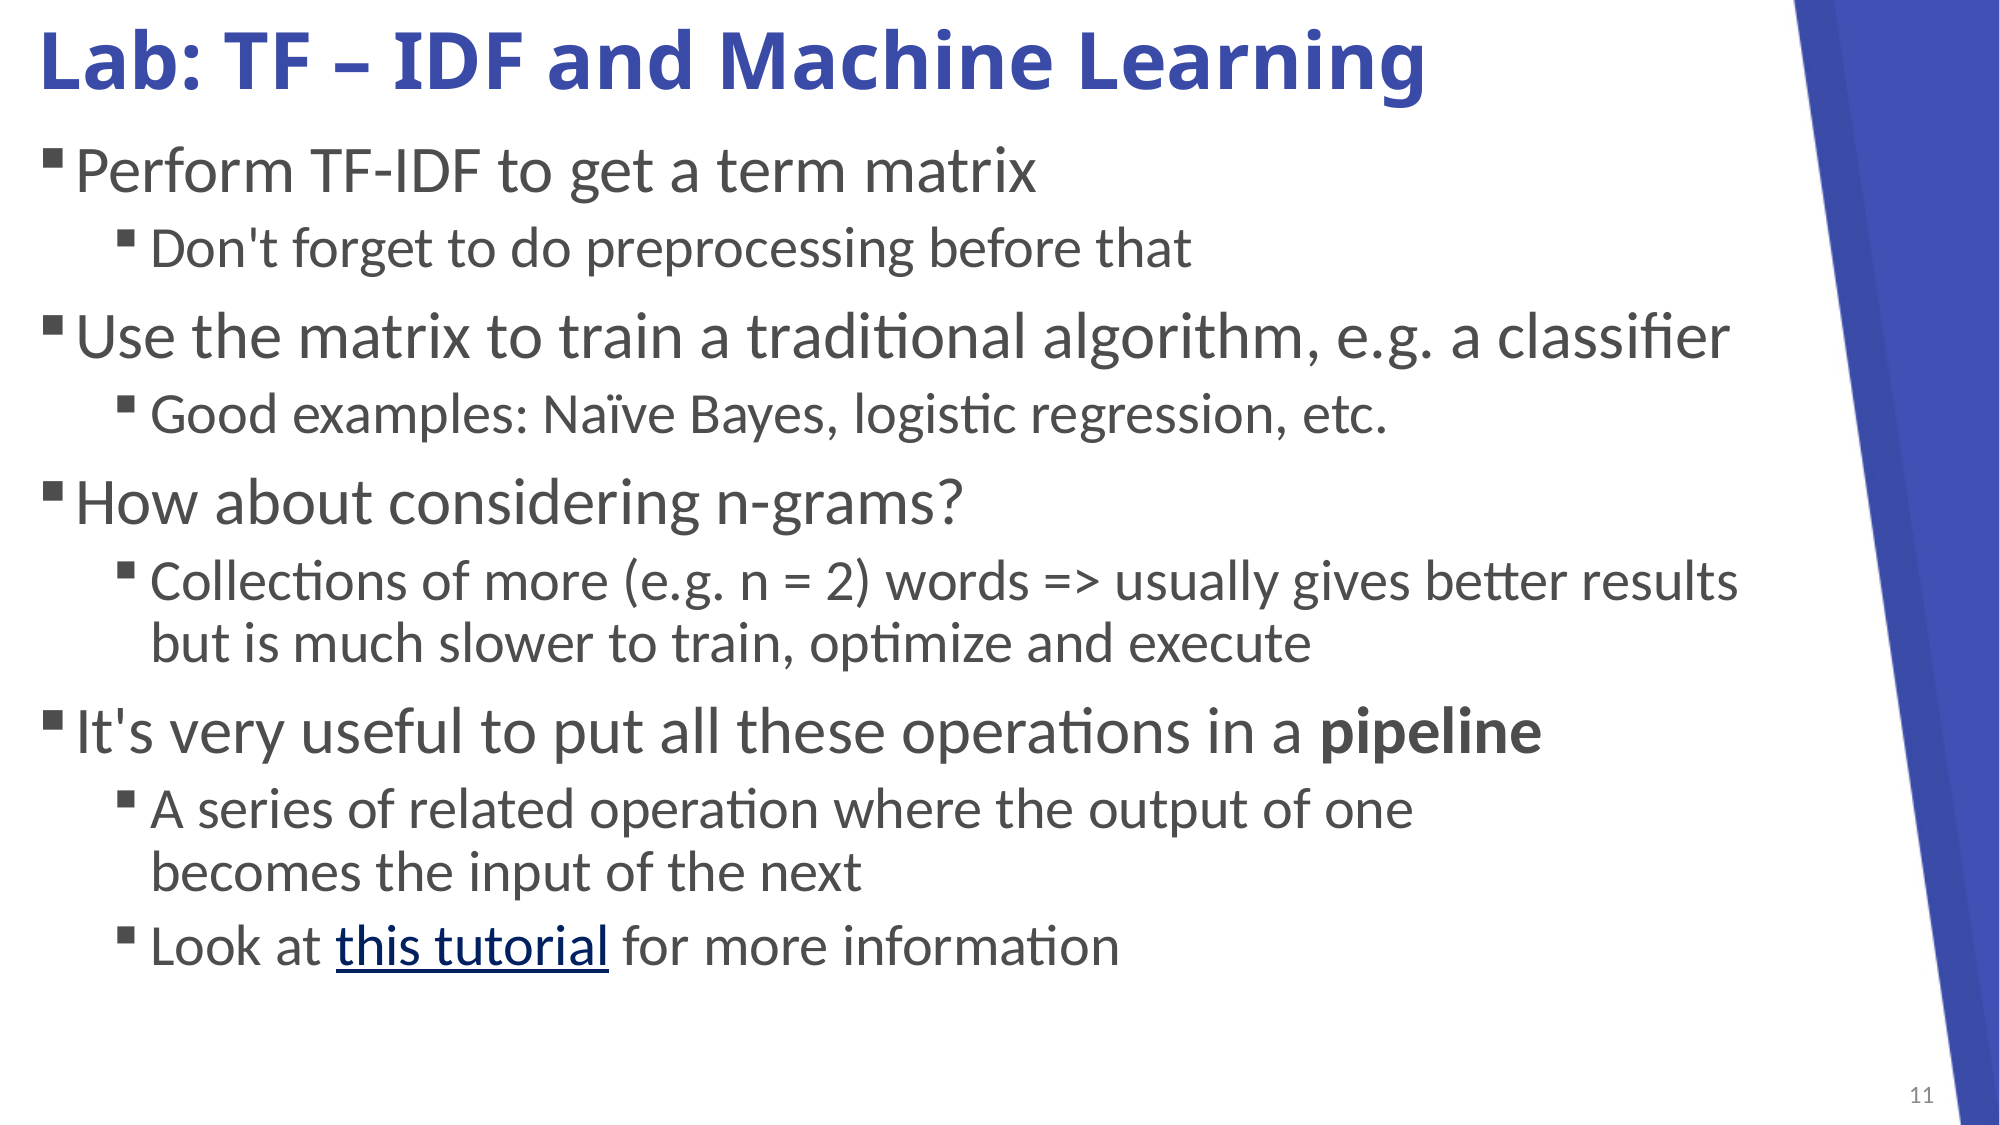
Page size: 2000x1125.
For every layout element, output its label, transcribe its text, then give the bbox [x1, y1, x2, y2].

title Lab: TF – IDF and Machine Learning [22, 0, 1950, 127]
slide_number 11 [1849, 1063, 1950, 1124]
picture [0, 0, 2000, 1125]
list Perform TF-IDF to get a term matrix Don't forget to do preprocessing before that Use the matrix to train a traditional algorithm, e.g. a classifier Good examples: Naïve Bayes, logistic regression, etc. How about considering n-grams? Collections of more (e.g. n = 2) words => usually gives better results but is much slower to train, optimize and execute It's very useful to put all these operations in a pipeline A series of related operation where the output of one becomes the input of the next Look at this tutorial for more information [22, 127, 1950, 1103]
